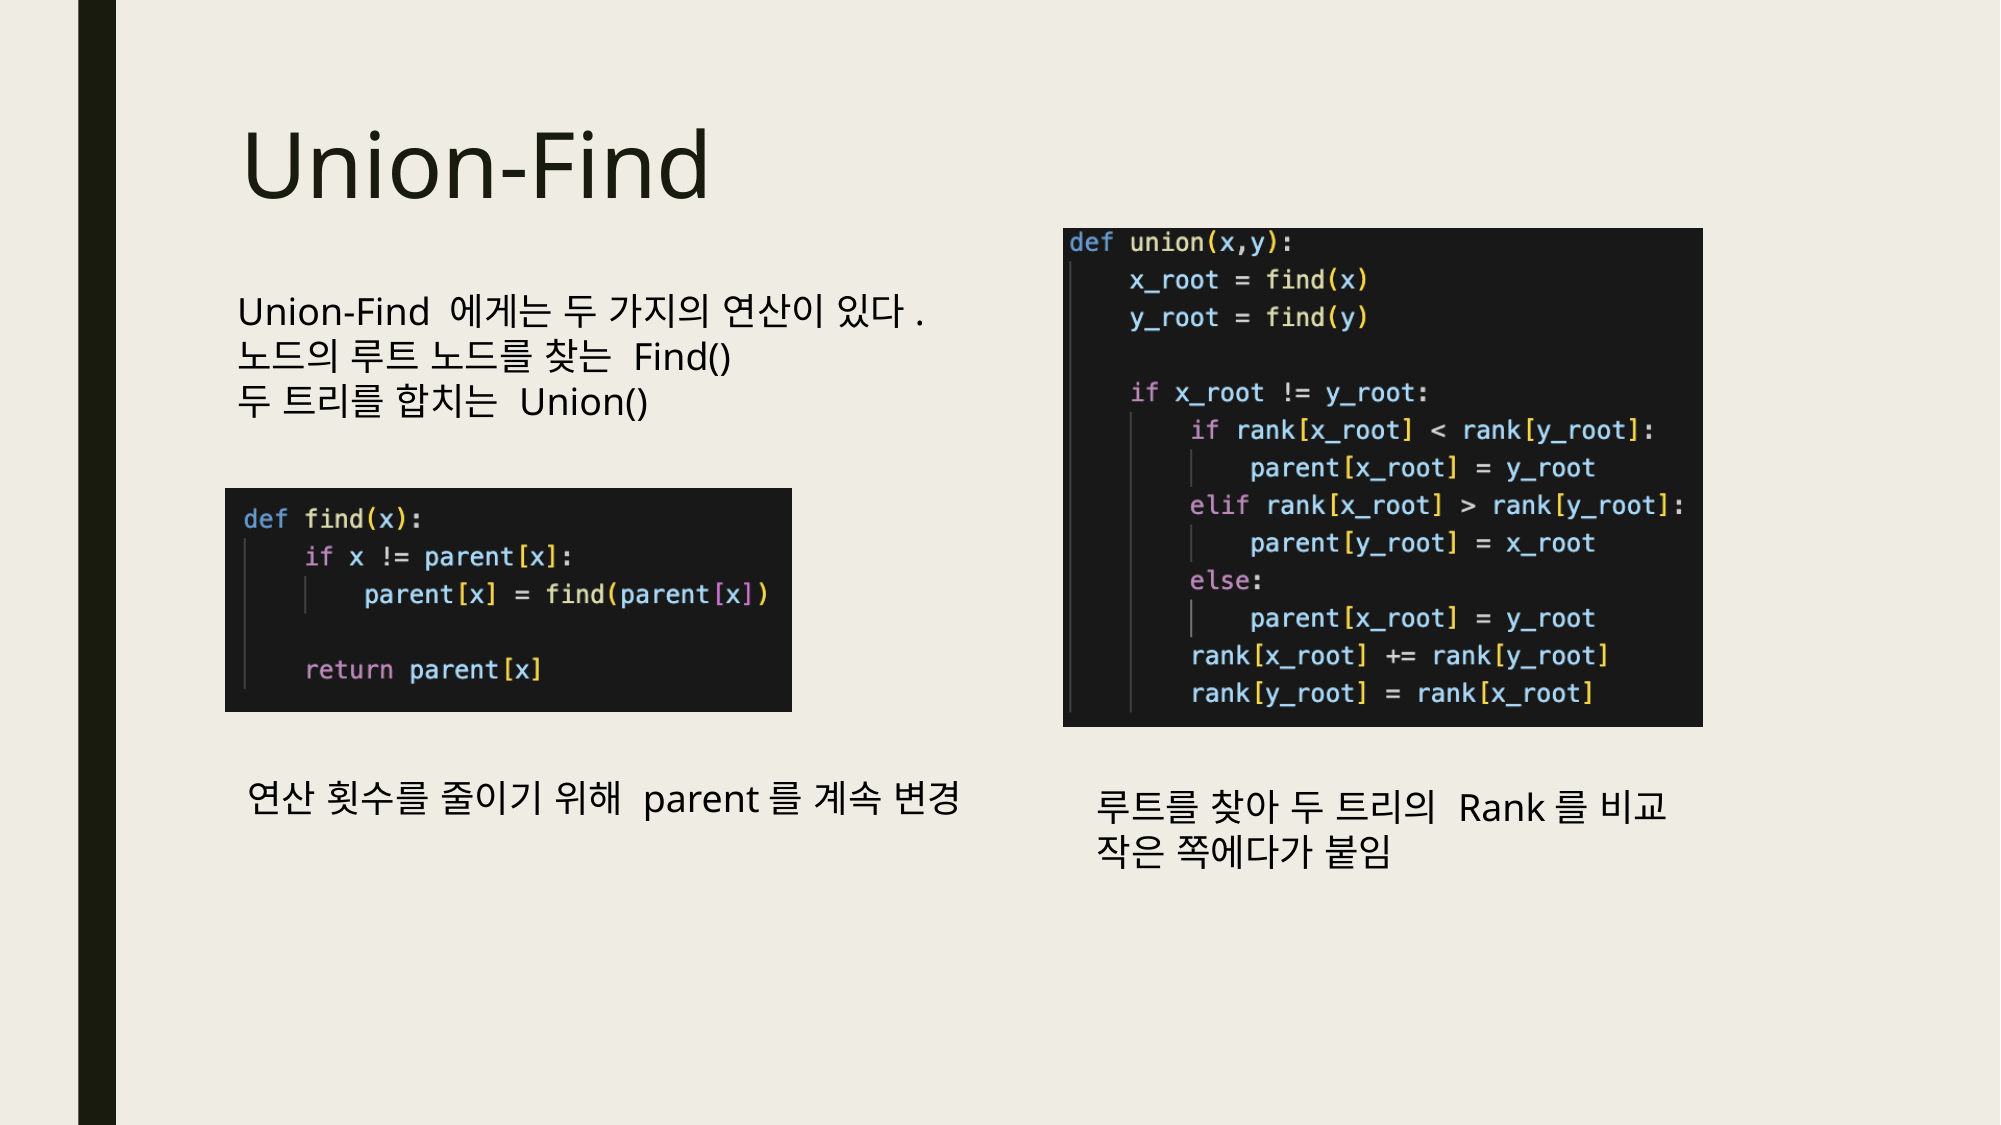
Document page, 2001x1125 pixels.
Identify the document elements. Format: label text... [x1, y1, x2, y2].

text_box 루트를 찾아 두 트리의 Rank를 비교 작은 쪽에다가 붙임 [1081, 776, 1684, 882]
picture [1062, 228, 1703, 727]
title Union-Find [225, 112, 1800, 357]
text_box 연산 횟수를 줄이기 위해 parent를 계속 변경 [232, 767, 978, 828]
text_box Union-Find 에게는 두 가지의 연산이 있다. 노드의 루트 노드를 찾는 Find() 두 트리를 합치는 Union() [222, 280, 940, 431]
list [224, 488, 792, 712]
